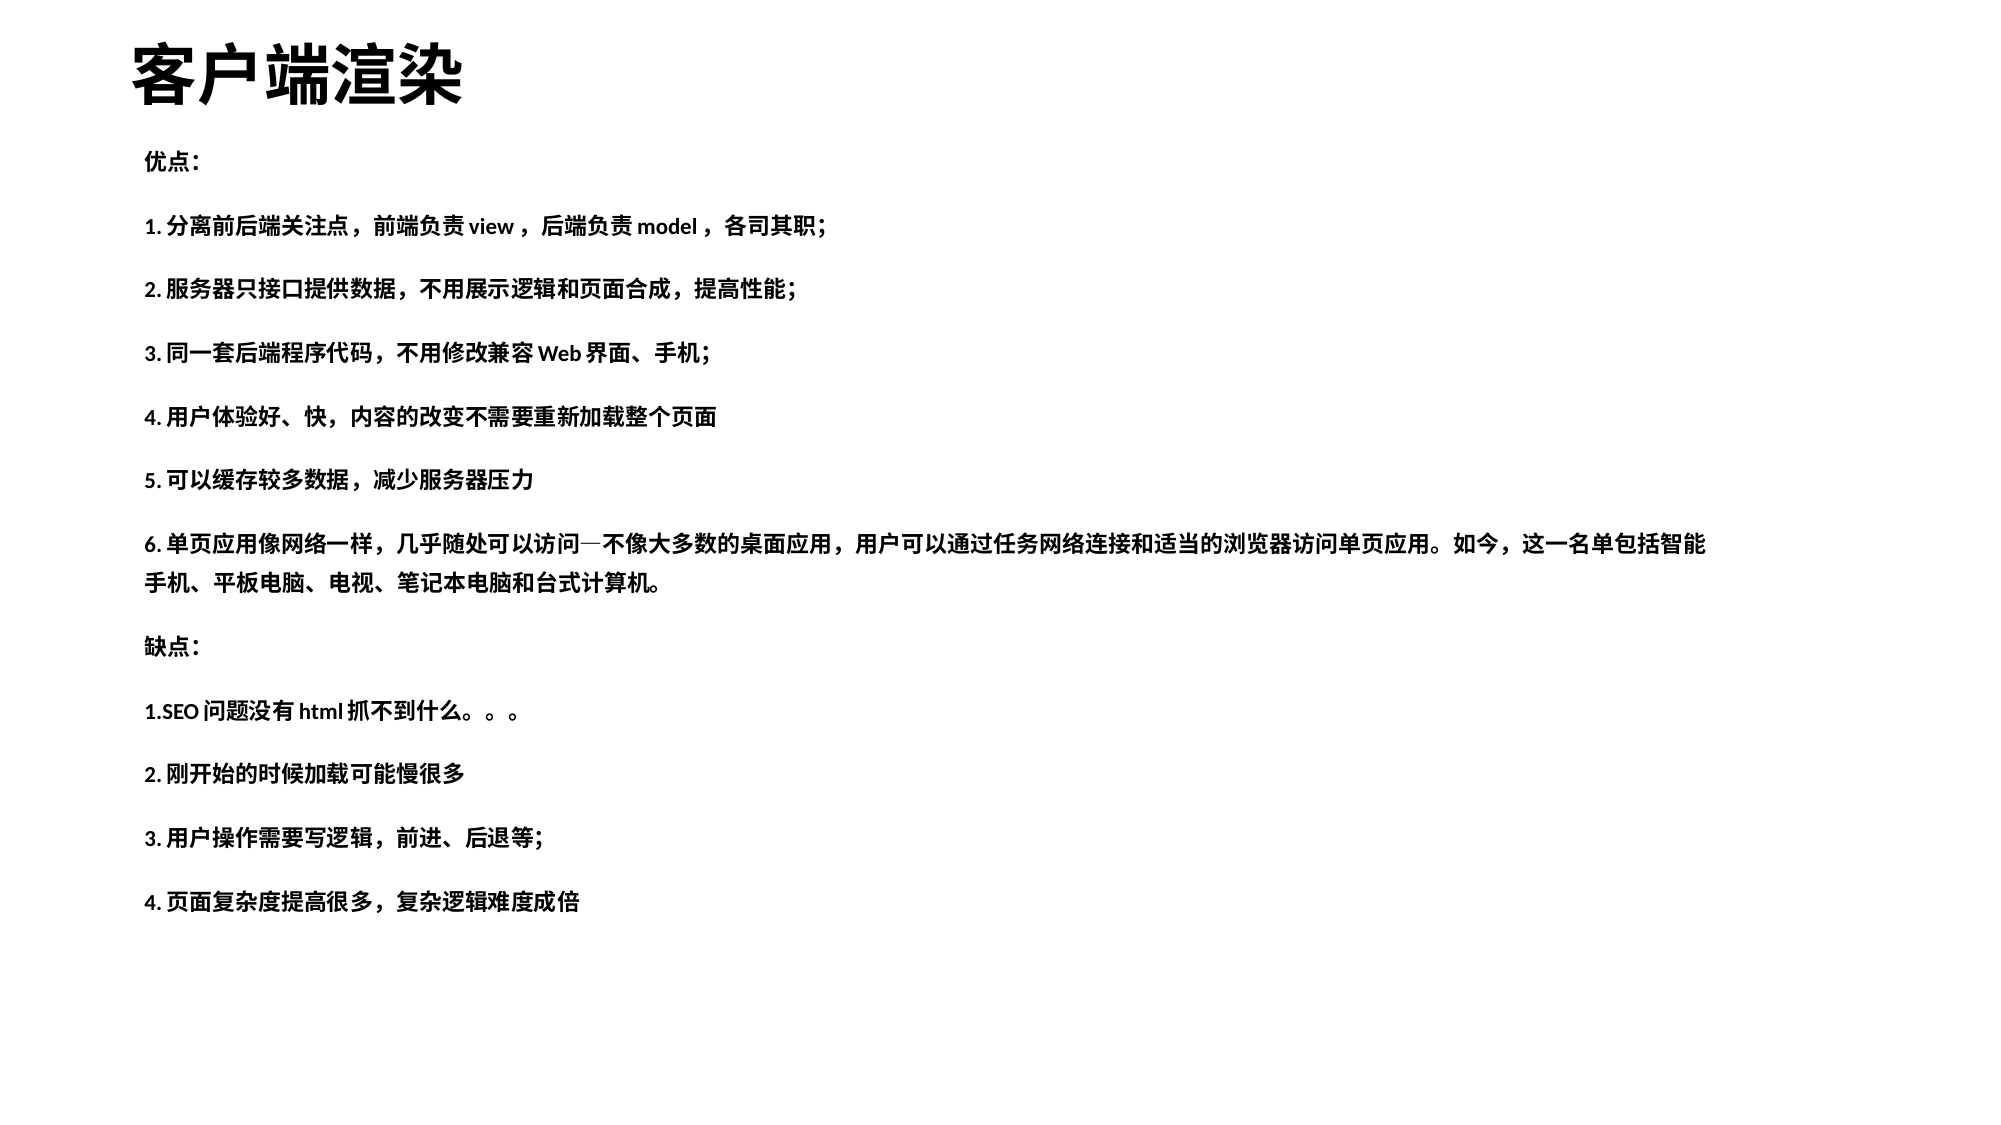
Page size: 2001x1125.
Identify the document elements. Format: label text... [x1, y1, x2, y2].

list 优点： 1.分离前后端关注点，前端负责view，后端负责model，各司其职； 2.服务器只接口提供数据，不用展示逻辑和页面合成，提高性能； 3.同一套后端程序代码，不用修改兼容Web界面、手机； 4.用户体验好、快，内容的改变不需要重新加载整个页面 5.可以缓存较多数据，减少服务器压力 6.单页应用像网络一样，几乎随处可以访问—不像大多数的桌面应用，用户可以通过任务网络连接和适当的浏览器访问单页应用。如今，这一名单包括智能 手机、平板电脑、电视、笔记本电脑和台式计算机。 缺点： 1.SEO问题没有html抓不到什么。。。 2.刚开始的时候加载可能慢很多 3.用户操作需要写逻辑，前进、后退等； 4.页面复杂度提高很多，复杂逻辑难度成倍 [129, 143, 1855, 930]
title 客户端渲染 [115, 9, 1841, 148]
